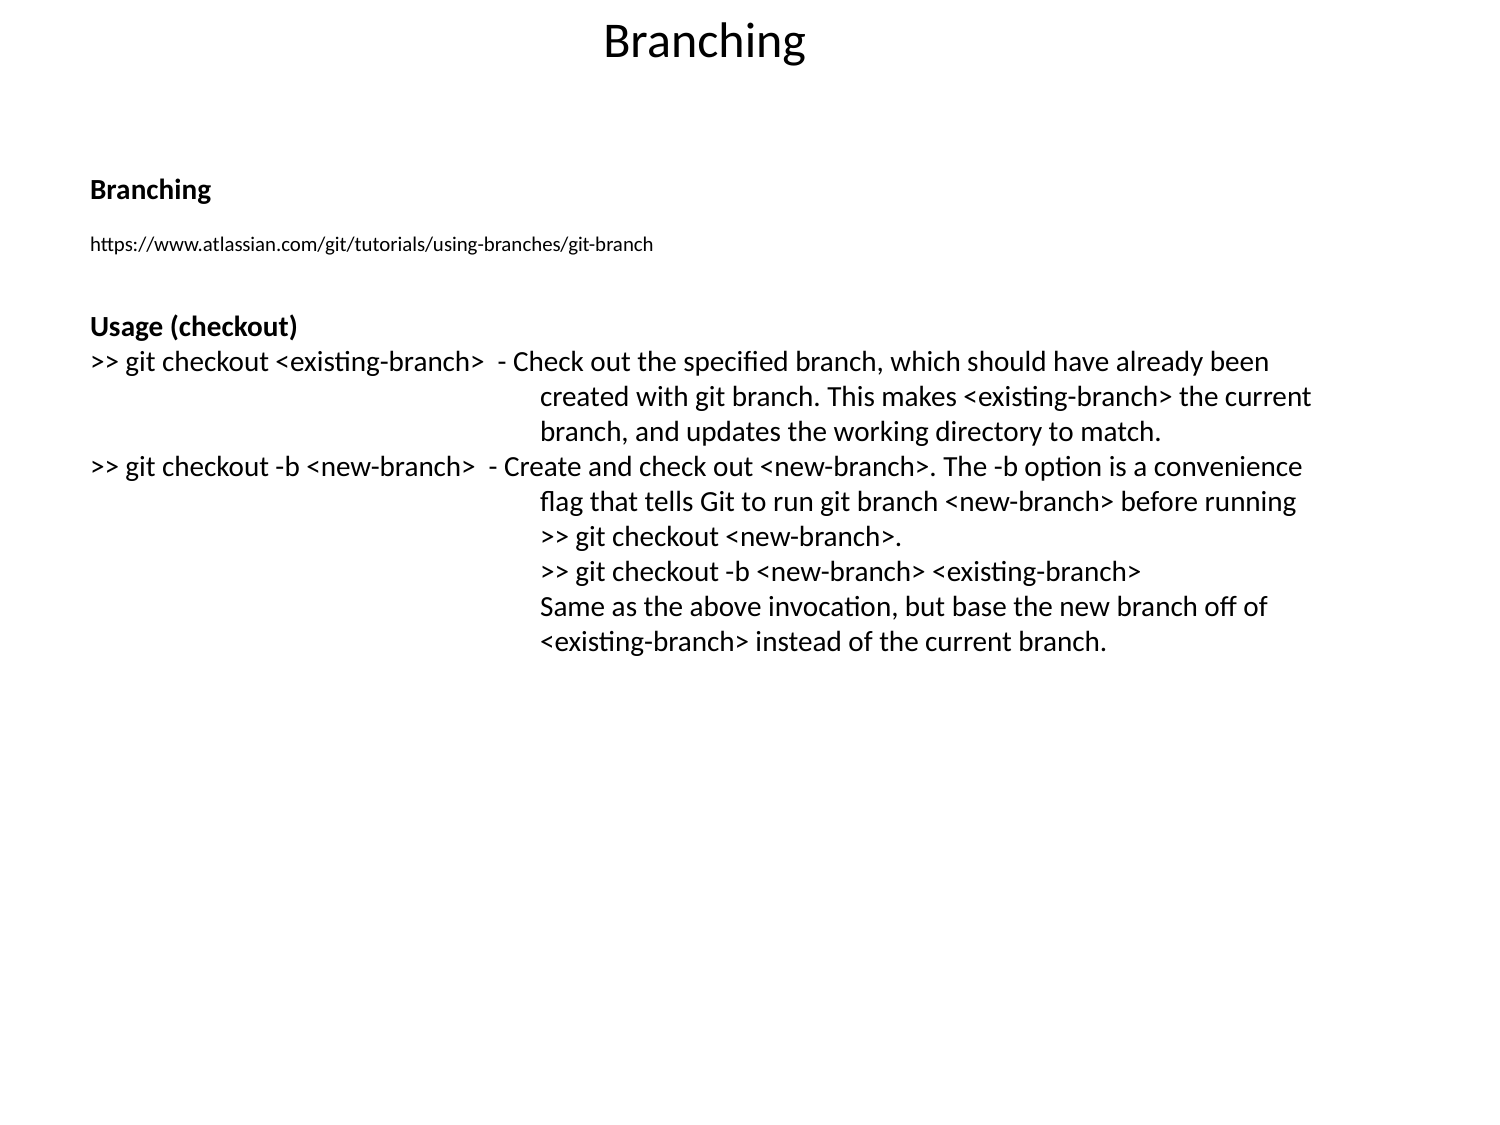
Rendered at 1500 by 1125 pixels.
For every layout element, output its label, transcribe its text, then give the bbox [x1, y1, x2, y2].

text_box Usage (checkout) >> git checkout <existing-branch> - Check out the specified branch, which should have already been created with git branch. This makes <existing-branch> the current branch, and updates the working directory to match. >> git checkout -b <new-branch> - Create and check out <new-branch>. The -b option is a convenience flag that tells Git to run git branch <new-branch> before running >> git checkout <new-branch>. >> git checkout -b <new-branch> <existing-branch> Same as the above invocation, but base the new branch off of <existing-branch> instead of the current branch. [74, 300, 1338, 735]
text_box Branching https://www.atlassian.com/git/tutorials/using-branches/git-branch [74, 163, 1338, 263]
text_box Branching [588, 0, 821, 75]
